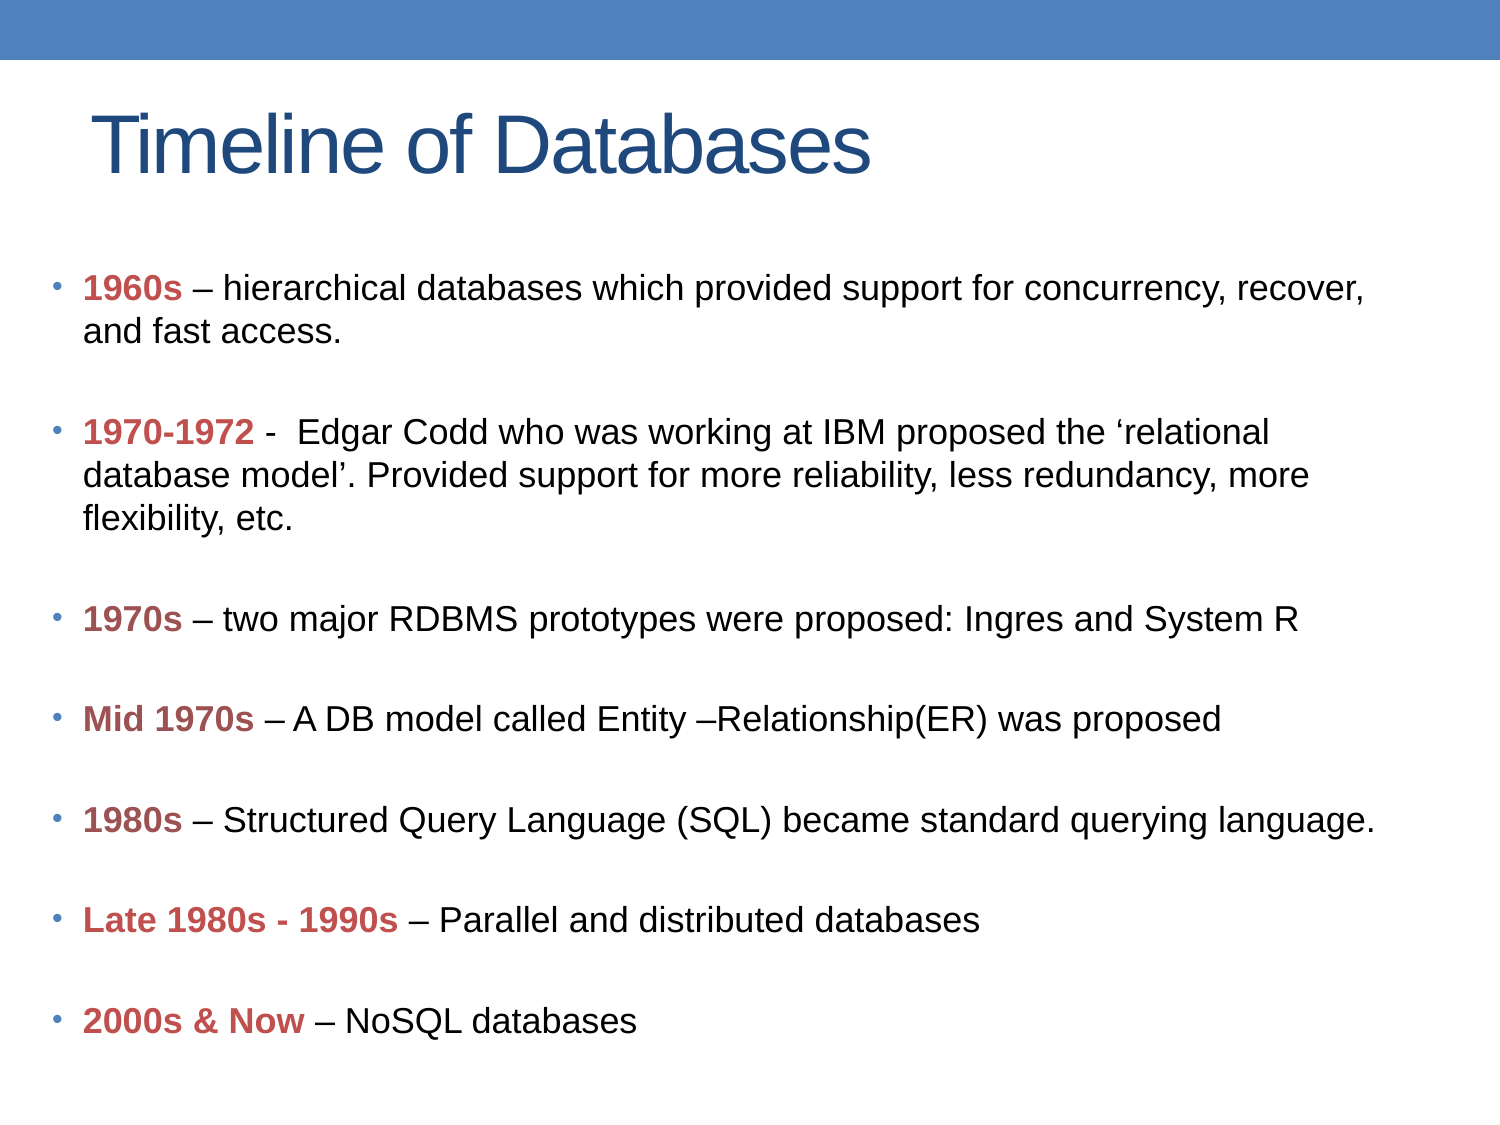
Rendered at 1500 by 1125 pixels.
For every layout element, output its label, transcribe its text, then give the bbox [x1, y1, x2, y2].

list 1960s – hierarchical databases which provided support for concurrency, recover, and fast access. 1970-1972 - Edgar Codd who was working at IBM proposed the ‘relational database model’. Provided support for more reliability, less redundancy, more flexibility, etc. 1970s – two major RDBMS prototypes were proposed: Ingres and System R Mid 1970s – A DB model called Entity –Relationship(ER) was proposed 1980s – Structured Query Language (SQL) became standard querying language. Late 1980s - 1990s – Parallel and distributed databases 2000s & Now – NoSQL databases [37, 257, 1425, 1058]
title Timeline of Databases [75, 59, 1425, 222]
